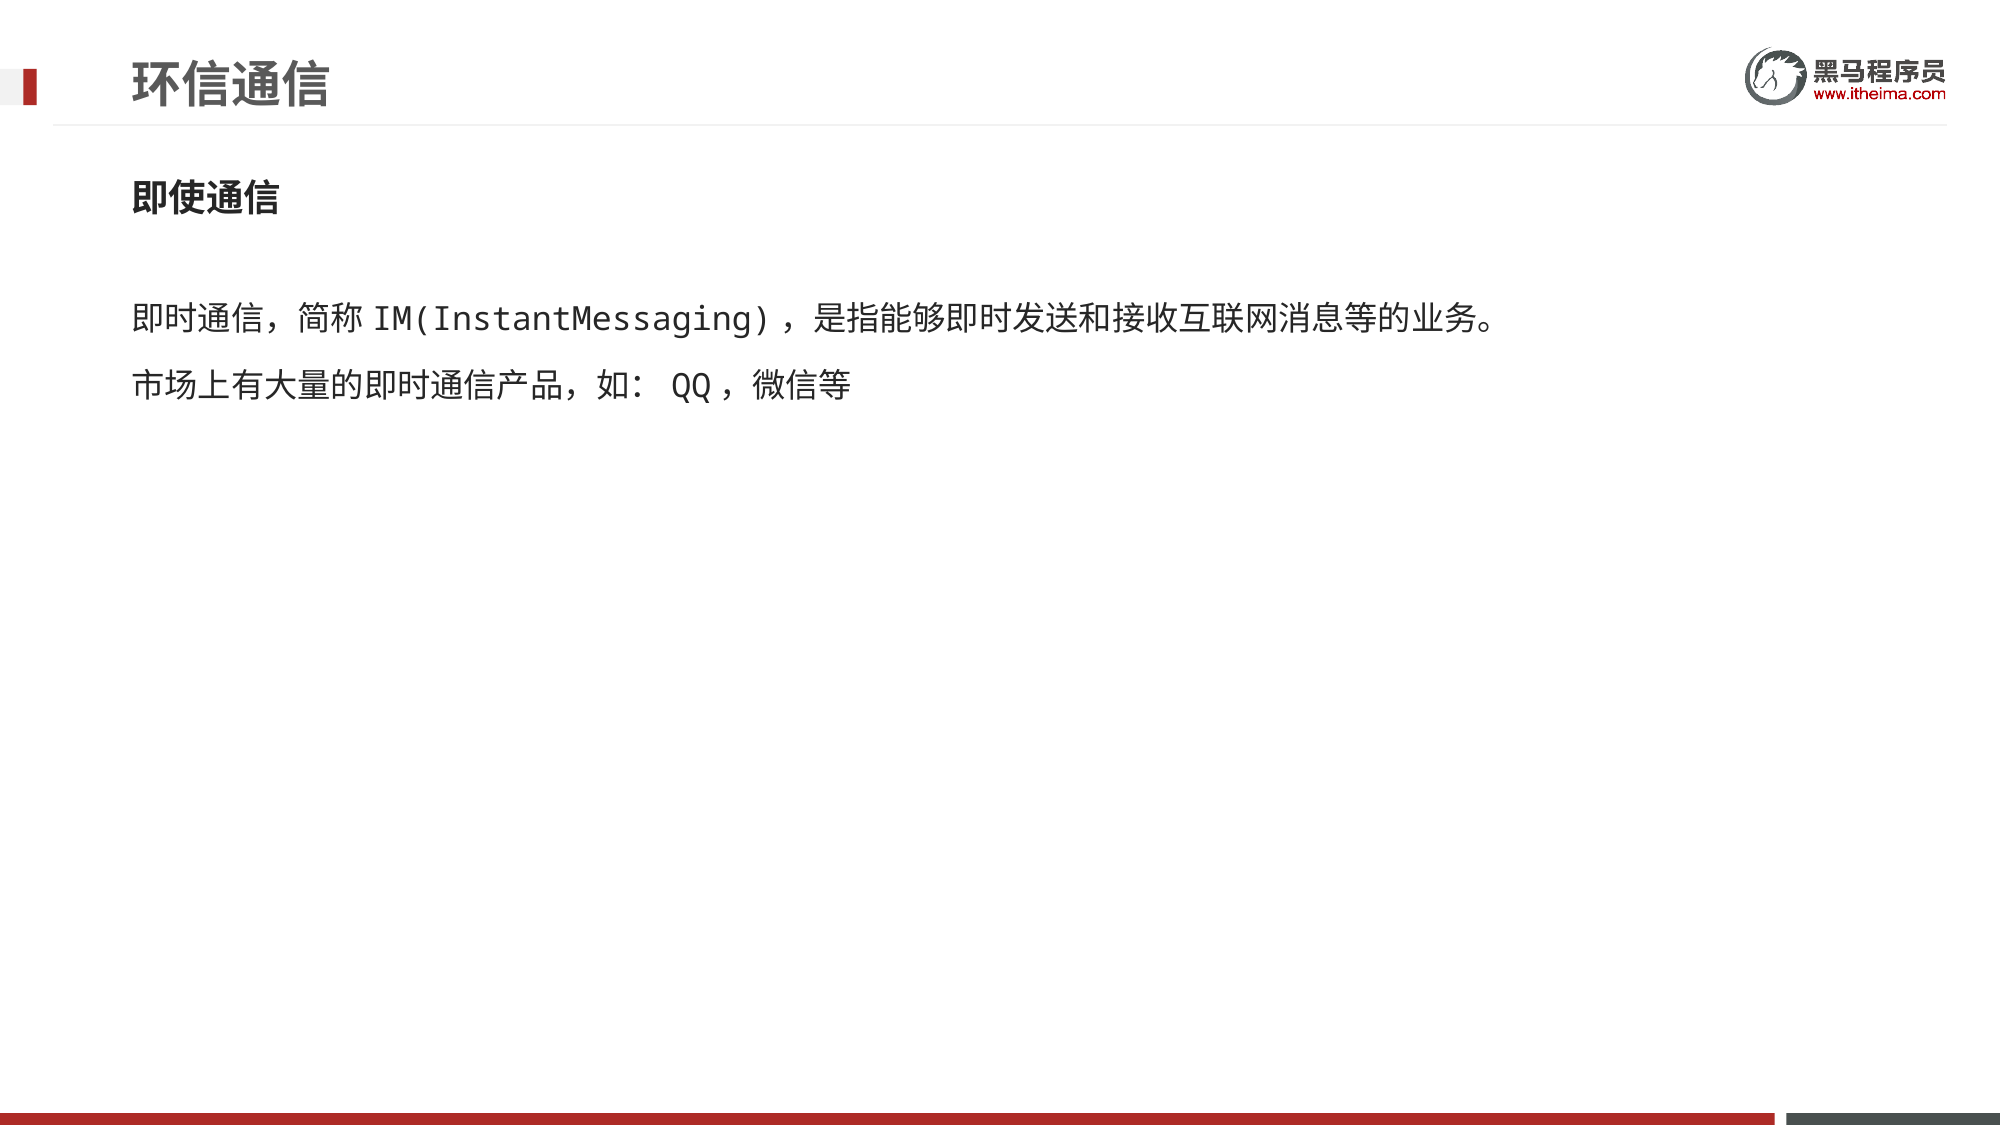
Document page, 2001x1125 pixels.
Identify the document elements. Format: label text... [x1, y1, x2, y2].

list 即使通信 [116, 154, 1880, 239]
title 环信通信 [116, 40, 1556, 125]
list 即时通信，简称IM(InstantMessaging)，是指能够即时发送和接收互联网消息等的业务。 市场上有大量的即时通信产品，如：QQ，微信等 [116, 270, 1880, 963]
picture [1744, 46, 1946, 106]
